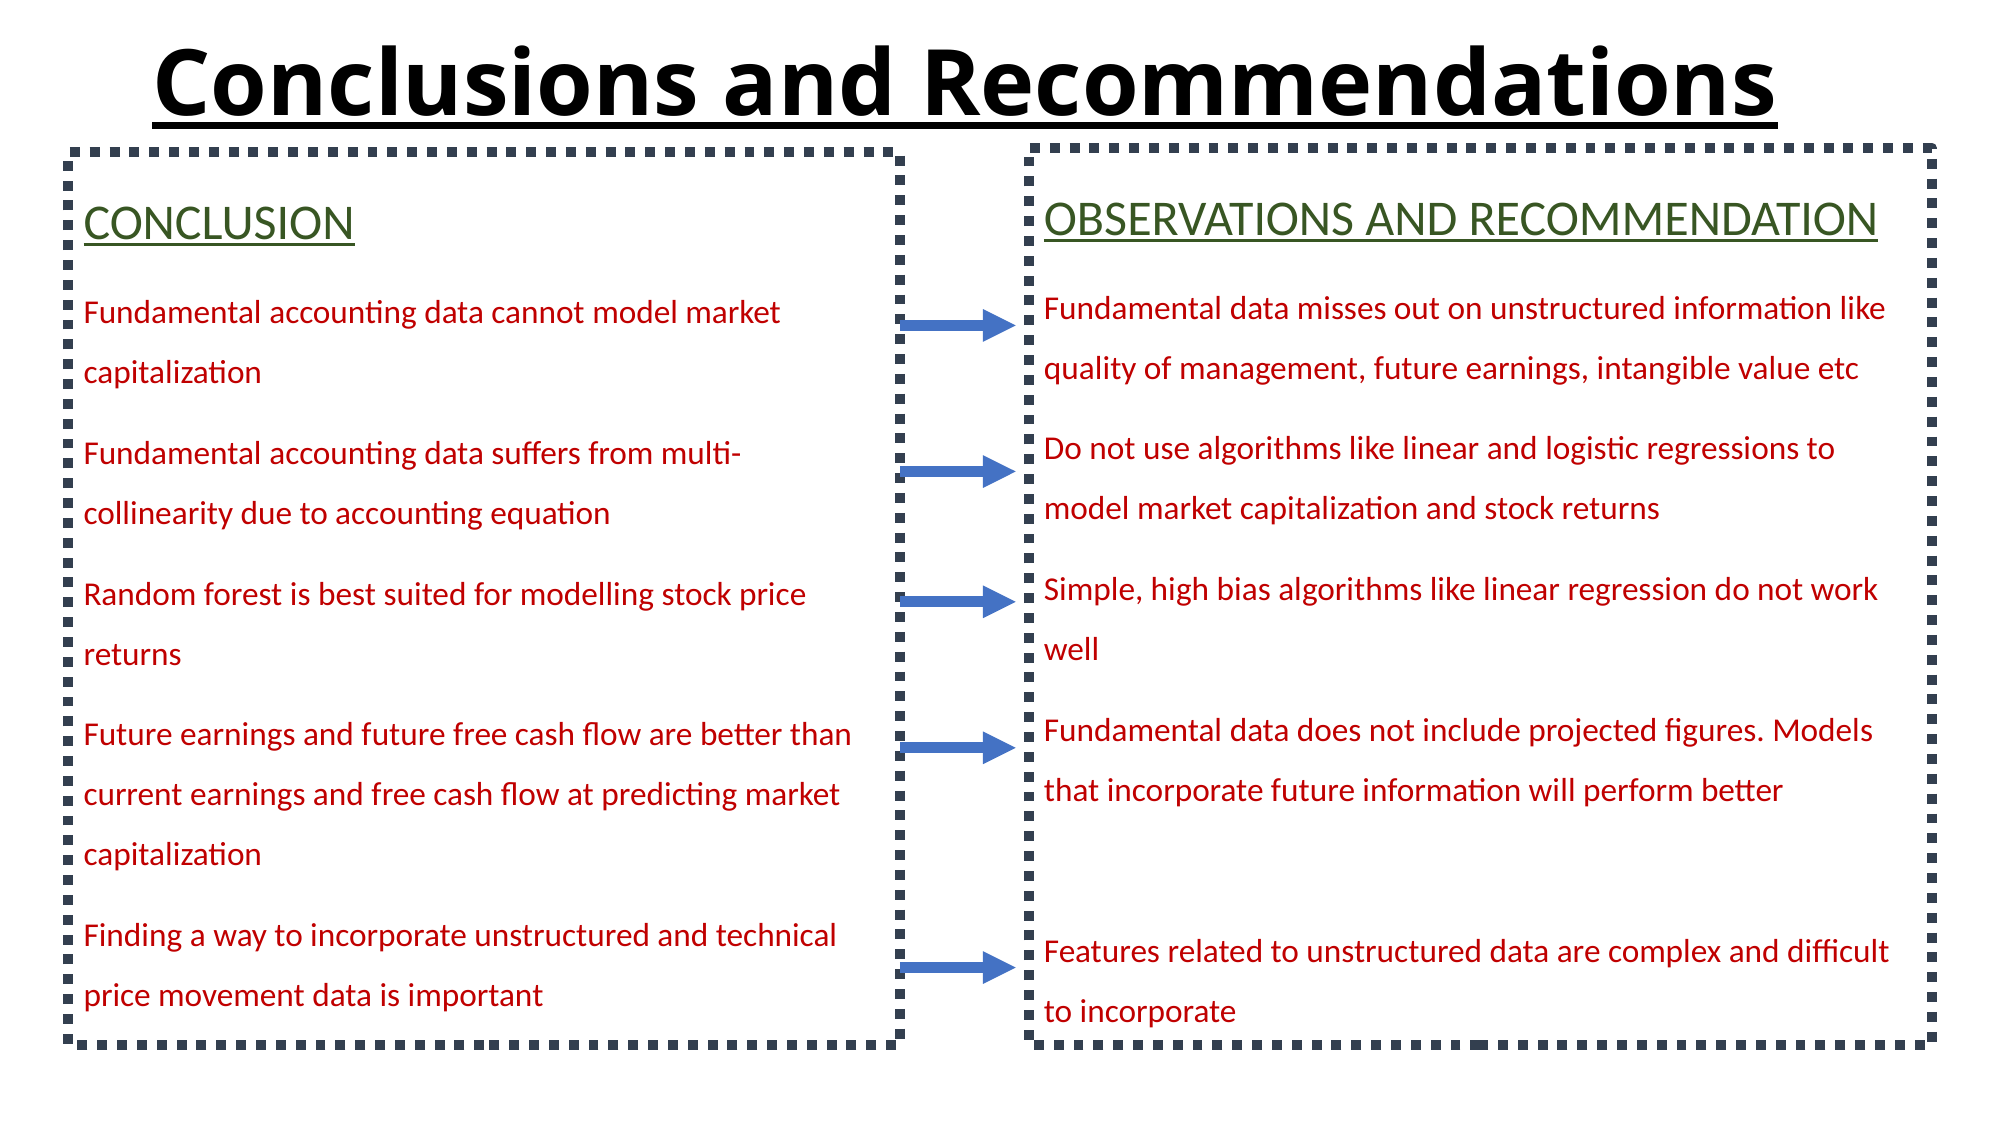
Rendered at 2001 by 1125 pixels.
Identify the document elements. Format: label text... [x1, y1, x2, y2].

list CONCLUSION Fundamental accounting data cannot model market capitalization Fundamental accounting data suffers from multi-collinearity due to accounting equation Random forest is best suited for modelling stock price returns Future earnings and future free cash flow are better than current earnings and free cash flow at predicting market capitalization Finding a way to incorporate unstructured and technical price movement data is important [68, 152, 900, 1045]
title Conclusions and Recommendations [137, 0, 1863, 195]
text_box OBSERVATIONS AND RECOMMENDATION Fundamental data misses out on unstructured information like quality of management, future earnings, intangible value etc Do not use algorithms like linear and logistic regressions to model market capitalization and stock returns Simple, high bias algorithms like linear regression do not work well Fundamental data does not include projected figures. Models that incorporate future information will perform better Features related to unstructured data are complex and difficult to incorporate [1028, 147, 1932, 1045]
